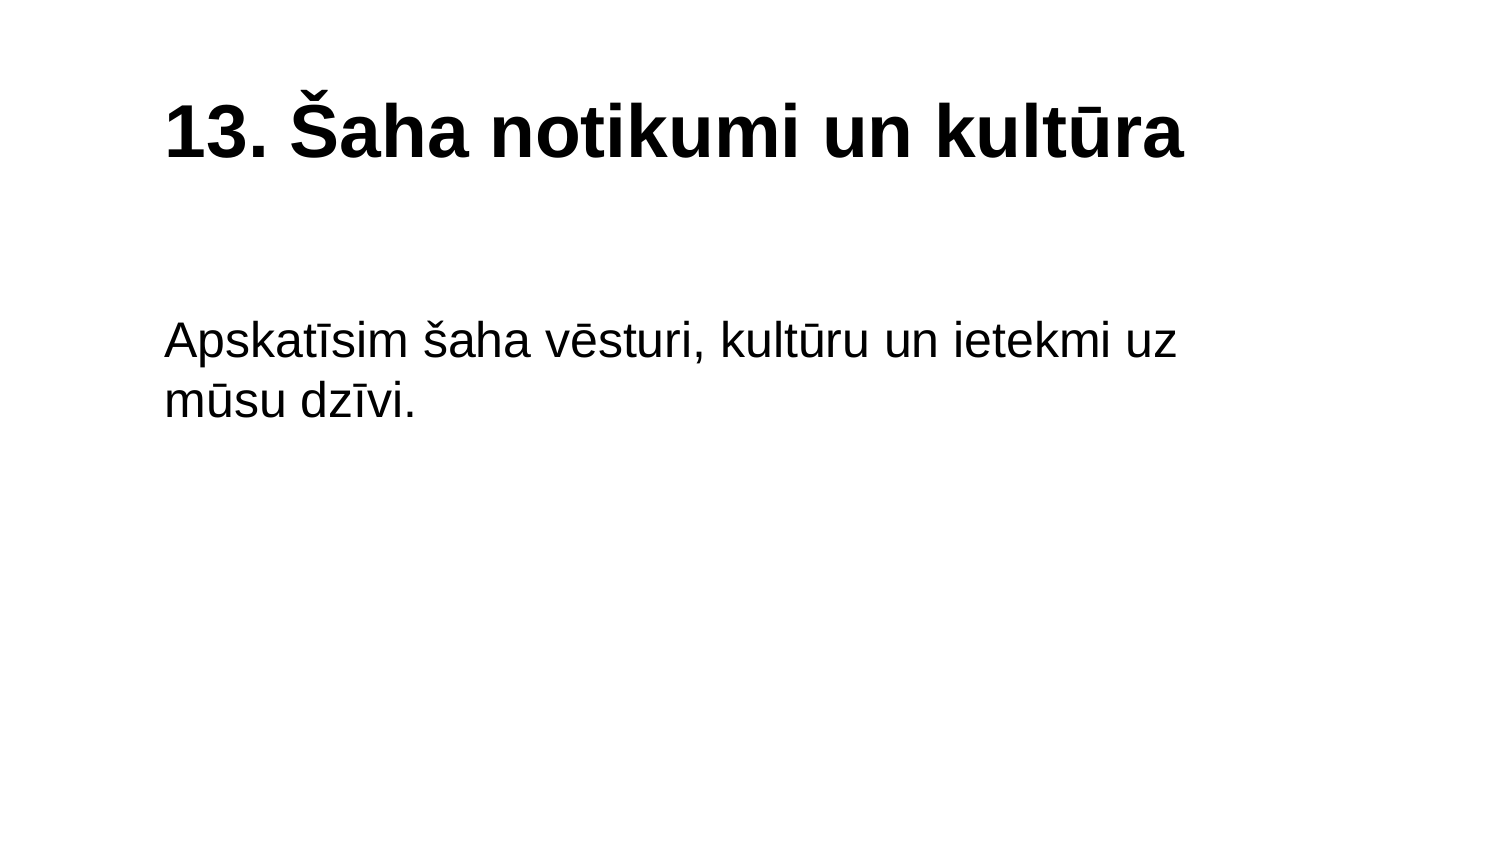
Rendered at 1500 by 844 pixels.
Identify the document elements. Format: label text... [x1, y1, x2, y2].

text_box 13. Šaha notikumi un kultūra [149, 74, 1275, 225]
text_box Apskatīsim šaha vēsturi, kultūru un ietekmi uz mūsu dzīvi. [149, 299, 1275, 825]
